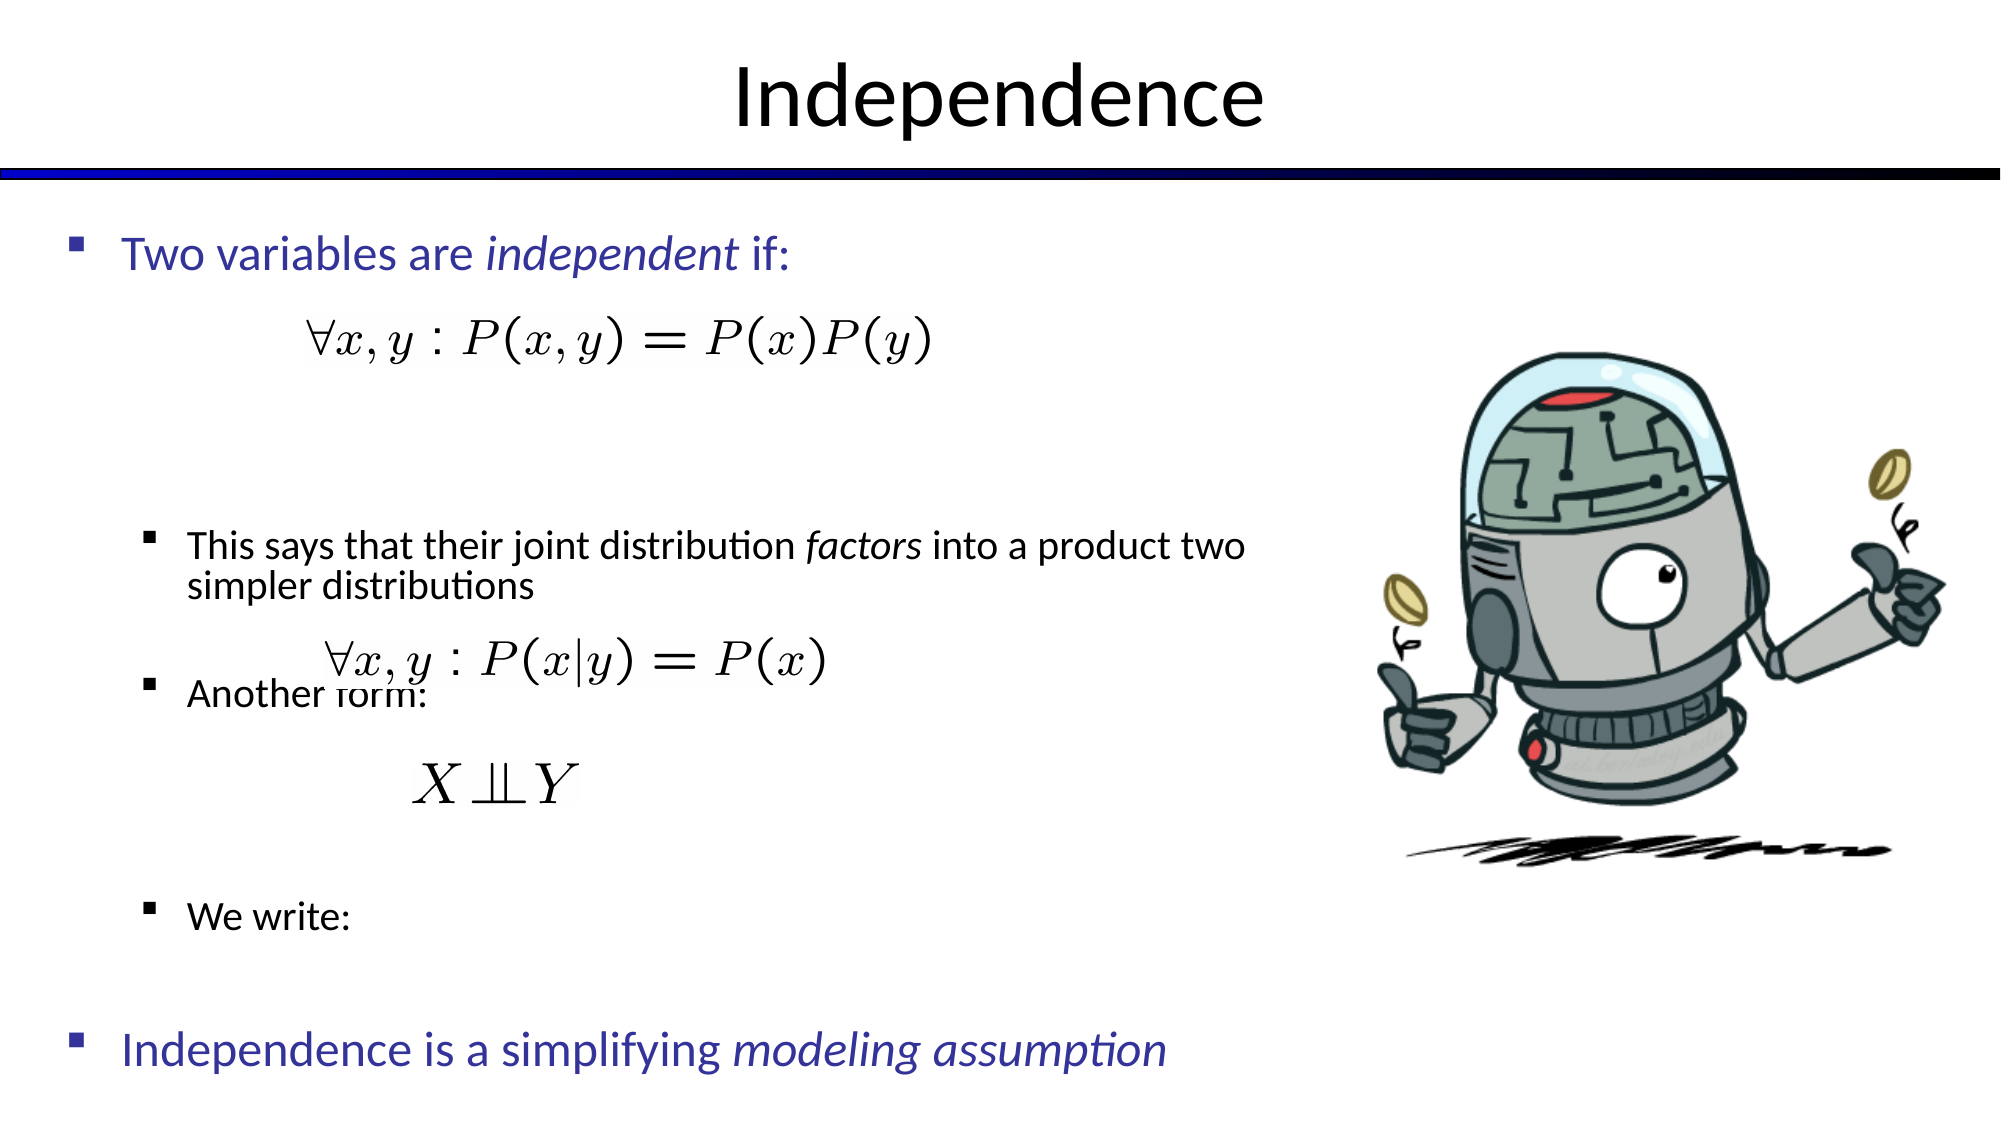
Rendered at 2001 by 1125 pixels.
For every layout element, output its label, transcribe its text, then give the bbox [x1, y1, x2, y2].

picture [412, 762, 580, 806]
list Two variables are independent if: This says that their joint distribution factors into a product two simpler distributions Another form: We write: Independence is a simplifying modeling assumption Empirical joint distributions: at best “close” to independent What could we assume for {Weather, Traffic, Cavity, Toothache}? [49, 224, 1326, 1026]
picture [324, 637, 826, 690]
title Independence [0, 0, 2000, 184]
picture [306, 315, 930, 366]
picture [1301, 299, 2000, 916]
